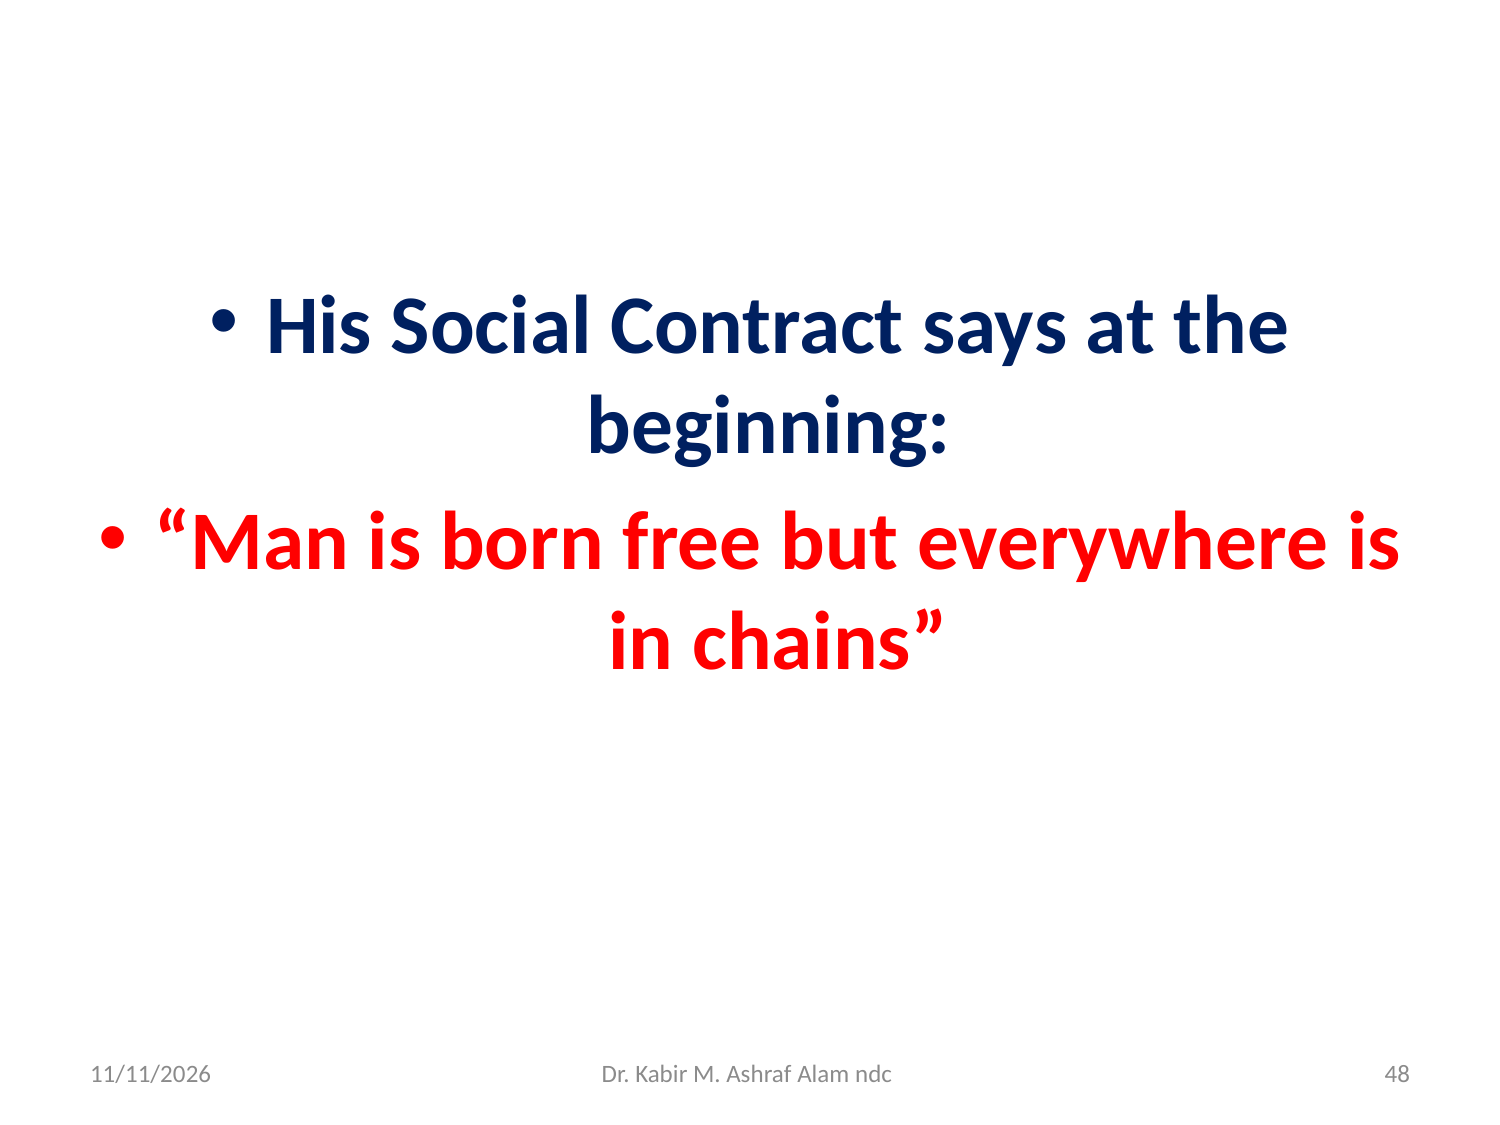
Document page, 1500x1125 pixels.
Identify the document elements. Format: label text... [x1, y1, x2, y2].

slide_number 48 [1074, 1042, 1425, 1103]
footer Dr. Kabir M. Ashraf Alam ndc [512, 1042, 988, 1103]
list His Social Contract says at the beginning: “Man is born free but everywhere is in chains” [75, 262, 1425, 1005]
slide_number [75, 1042, 425, 1103]
